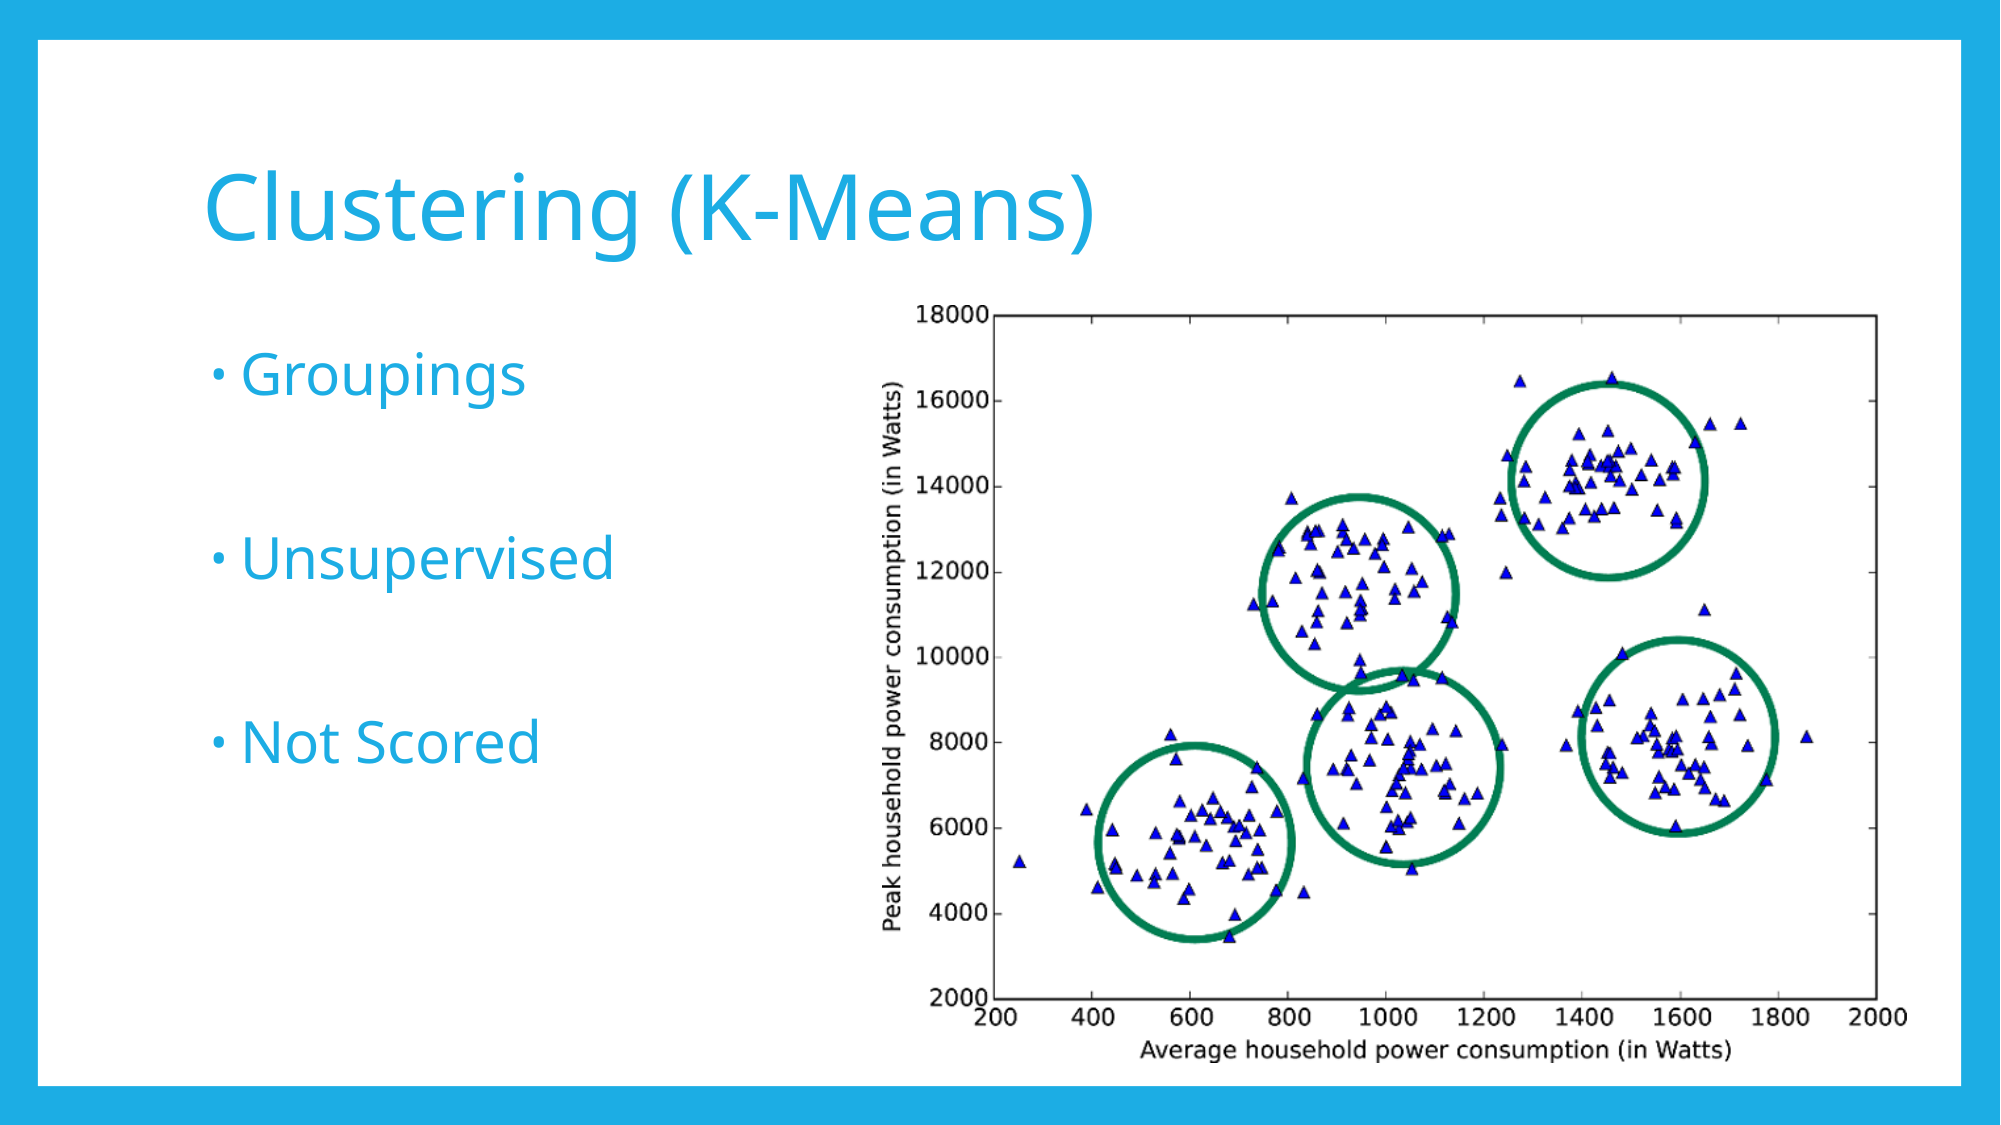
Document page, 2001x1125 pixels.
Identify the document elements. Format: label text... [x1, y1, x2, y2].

picture [881, 305, 1908, 1063]
list Groupings Unsupervised Not Scored [187, 337, 875, 1000]
title Clustering (K-Means) [187, 99, 1808, 323]
